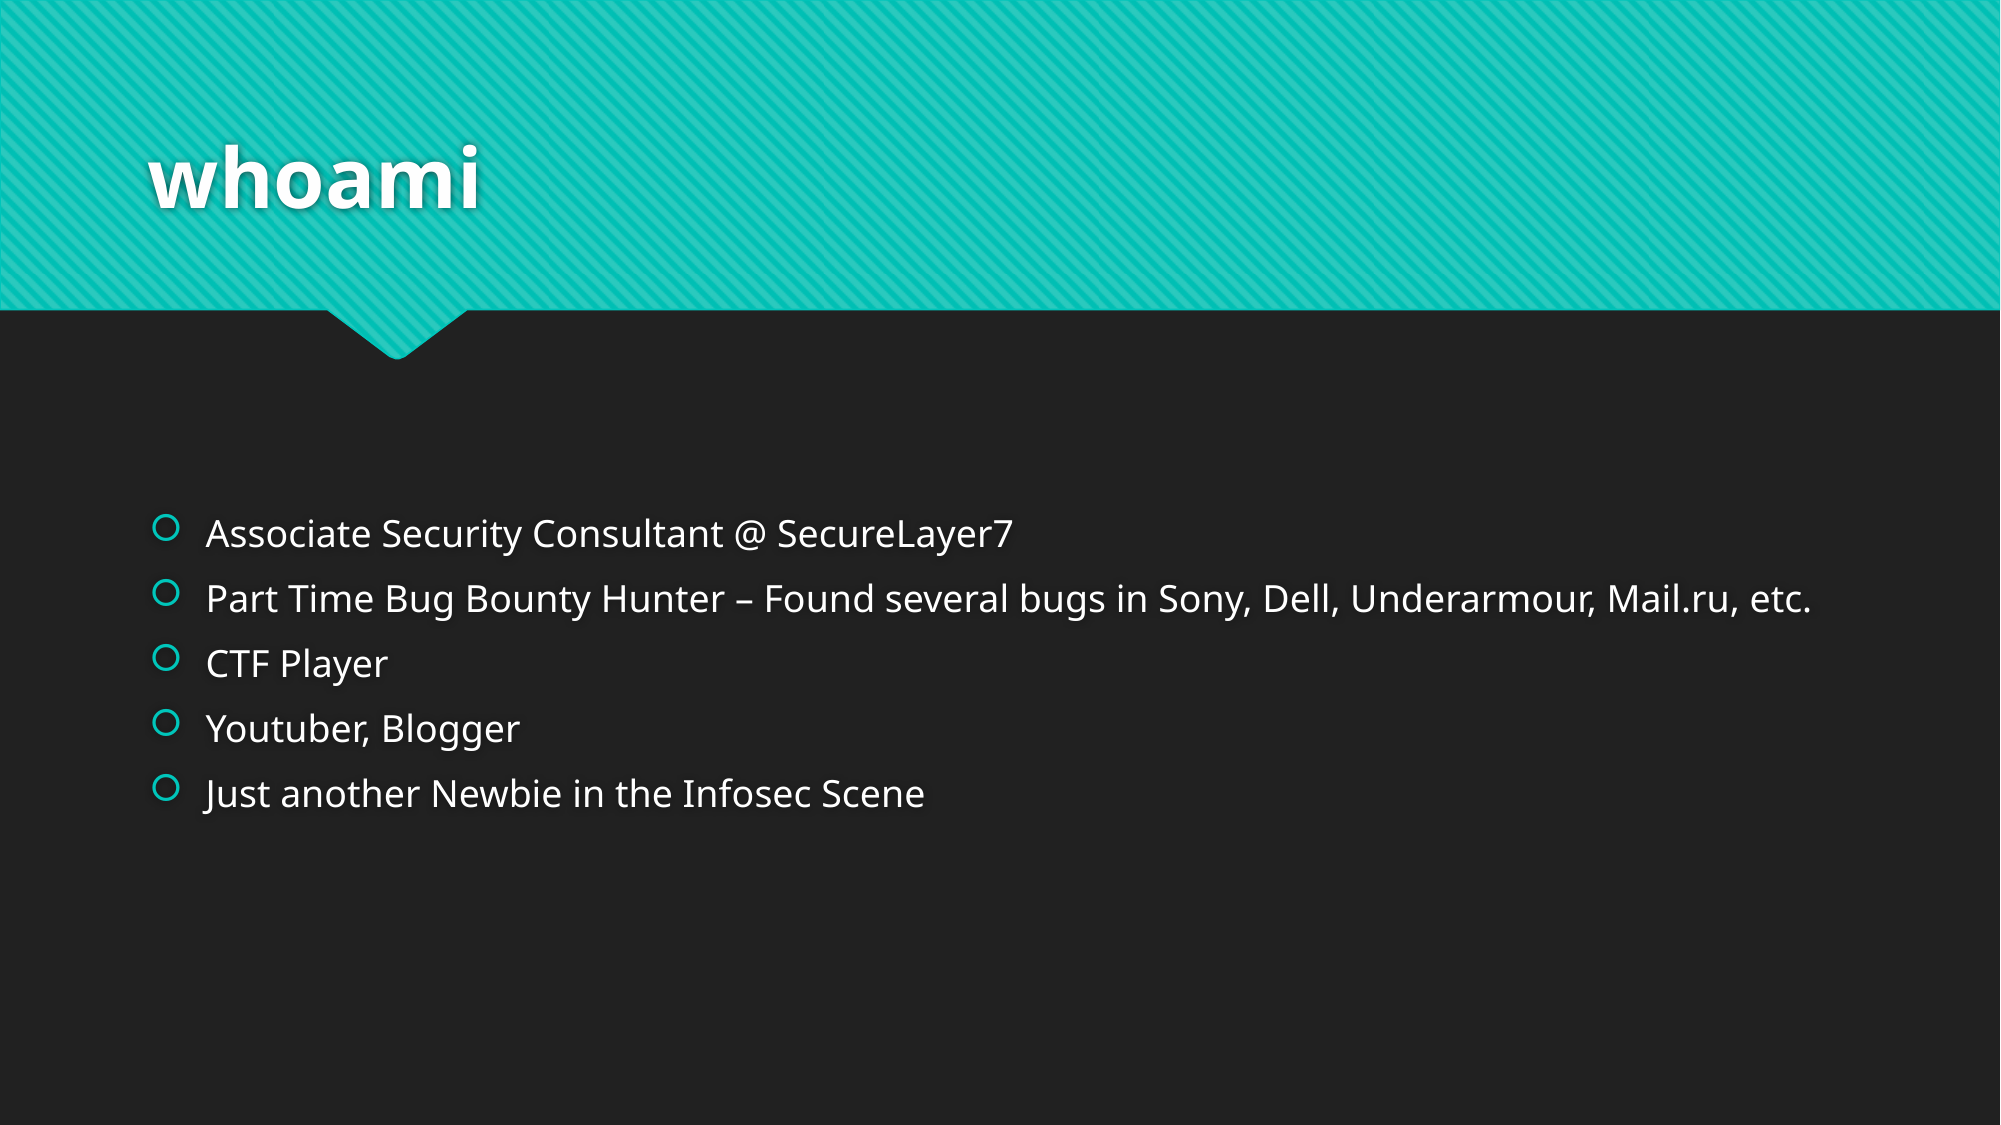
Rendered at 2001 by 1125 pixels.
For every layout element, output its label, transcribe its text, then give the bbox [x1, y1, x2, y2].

list Associate Security Consultant @ SecureLayer7 Part Time Bug Bounty Hunter – Found several bugs in Sony, Dell, Underarmour, Mail.ru, etc. CTF Player Youtuber, Blogger Just another Newbie in the Infosec Scene [134, 364, 1866, 962]
title whoami [132, 73, 1868, 233]
